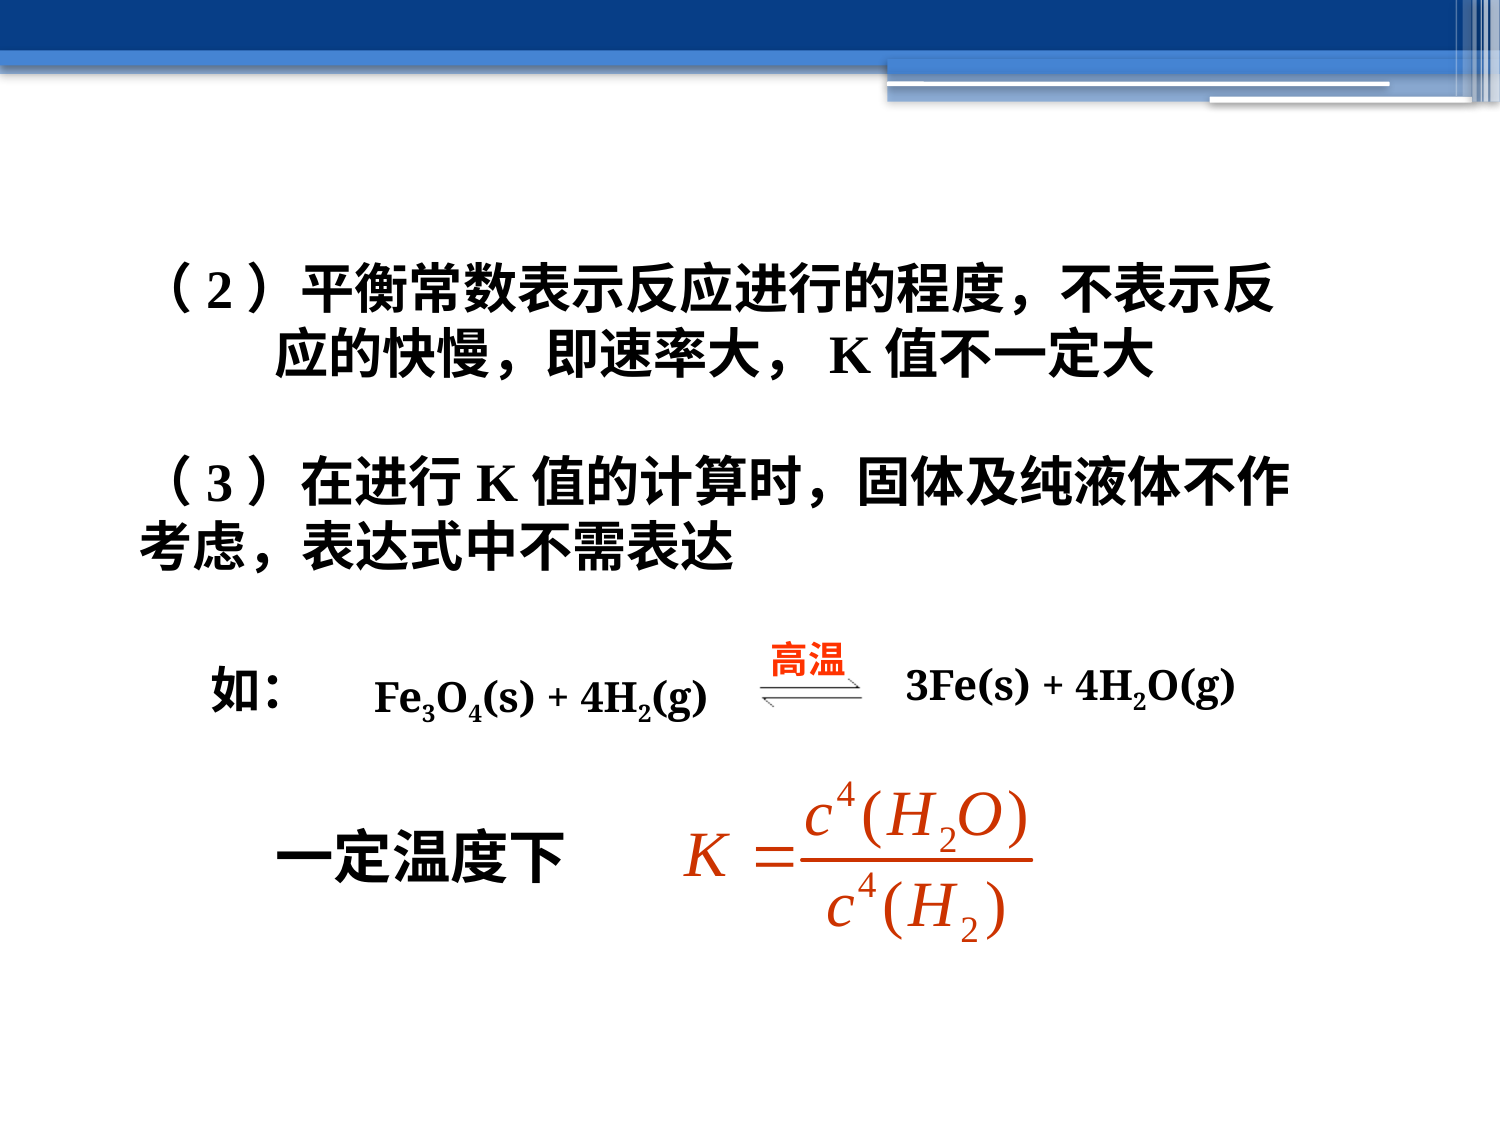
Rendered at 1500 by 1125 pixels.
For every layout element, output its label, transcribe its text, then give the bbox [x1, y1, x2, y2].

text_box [194, 628, 1282, 729]
text_box 一定温度下 [261, 812, 583, 898]
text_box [672, 762, 1045, 958]
text_box （2）平衡常数表示反应进行的程度，不表示反 应的快慢，即速率大，K值不一定大 [123, 246, 1317, 392]
text_box （3）在进行K值的计算时，固体及纯液体不作考虑，表达式中不需表达 [123, 439, 1317, 585]
